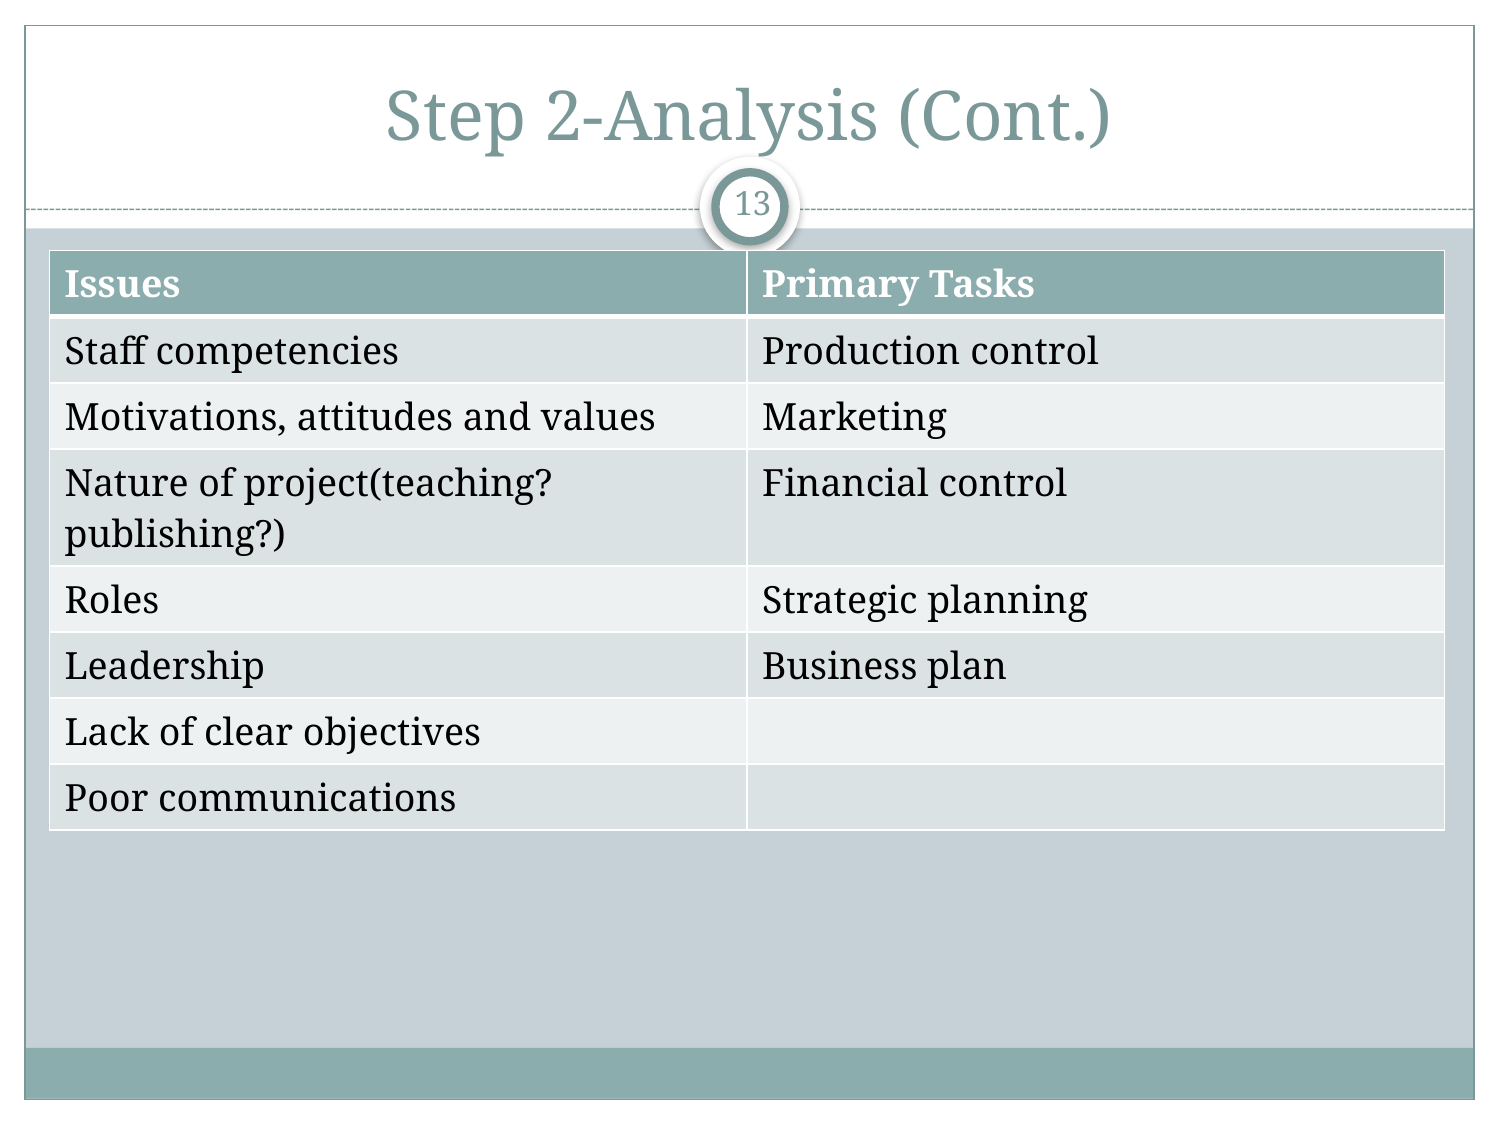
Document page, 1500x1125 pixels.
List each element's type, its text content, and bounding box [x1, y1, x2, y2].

table_cell [748, 699, 1444, 763]
table_cell Production control [748, 319, 1444, 382]
table_cell Business plan [748, 633, 1444, 697]
table_cell Leadership [50, 633, 746, 697]
table_cell Nature of project(teaching?publishing?) [50, 450, 746, 565]
title Step 2-Analysis (Cont.) [49, 37, 1450, 162]
table_cell Marketing [748, 384, 1444, 448]
slide_number 13 [715, 168, 791, 241]
table_cell Lack of clear objectives [50, 699, 746, 763]
table_cell Roles [50, 567, 746, 631]
table_cell [748, 765, 1444, 829]
table_header Primary Tasks [748, 251, 1444, 314]
table_cell Strategic planning [748, 567, 1444, 631]
table_cell Staff competencies [50, 319, 746, 382]
table_cell Motivations, attitudes and values [50, 384, 746, 448]
table_cell Financial control [748, 450, 1444, 565]
table_header Issues [50, 251, 746, 314]
table_cell Poor communications [50, 765, 746, 829]
